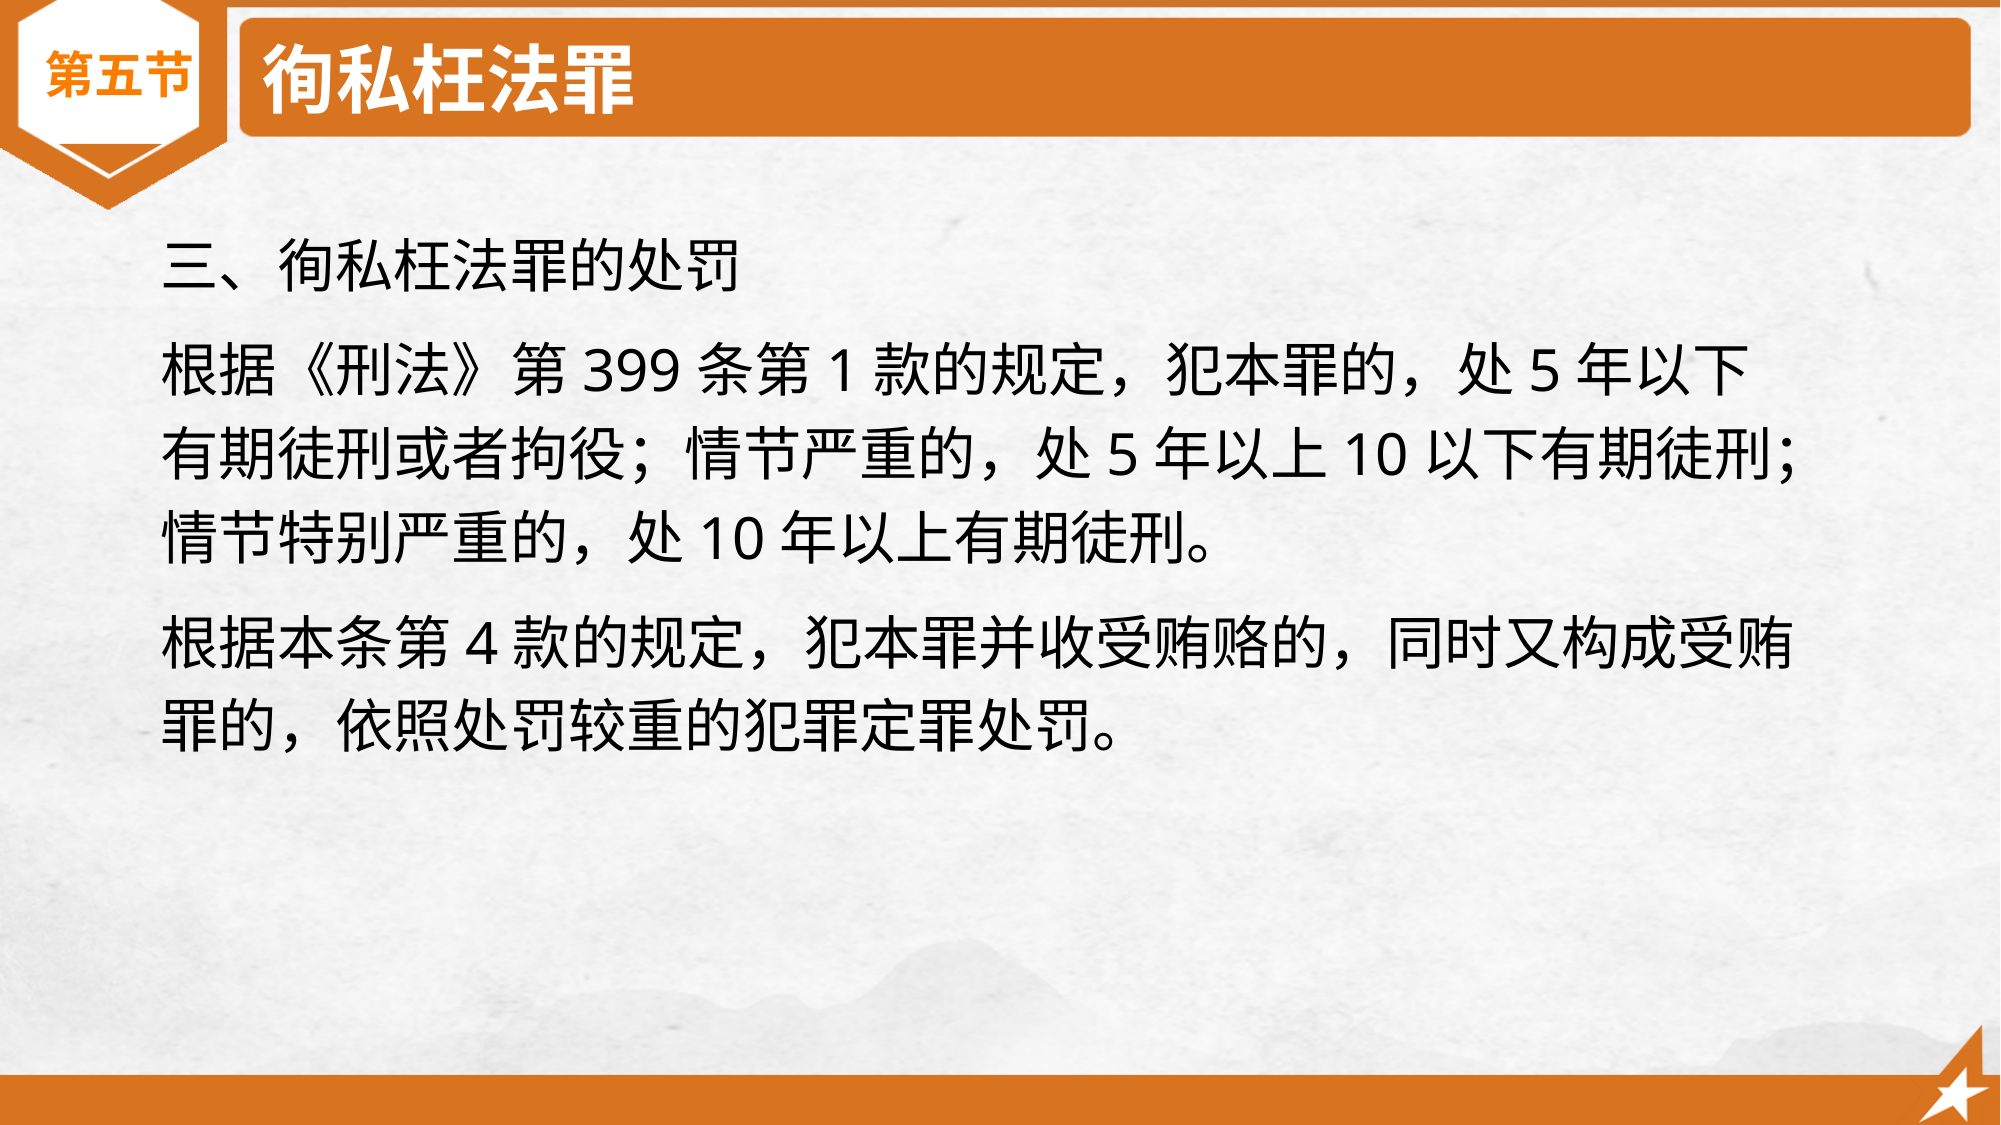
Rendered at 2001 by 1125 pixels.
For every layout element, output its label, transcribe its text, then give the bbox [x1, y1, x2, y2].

picture [0, 0, 2001, 1125]
text_box 第五节 [30, 35, 210, 111]
list 三、徇私枉法罪的处罚 根据《刑法》第399条第1款的规定，犯本罪的，处5年以下有期徒刑或者拘役；情节严重的，处5年以上10以下有期徒刑；情节特别严重的，处10年以上有期徒刑。 根据本条第4款的规定，犯本罪并收受贿赂的，同时又构成受贿罪的，依照处罚较重的犯罪定罪处罚。 [145, 207, 1817, 904]
title 徇私枉法罪 [246, 109, 1957, 208]
